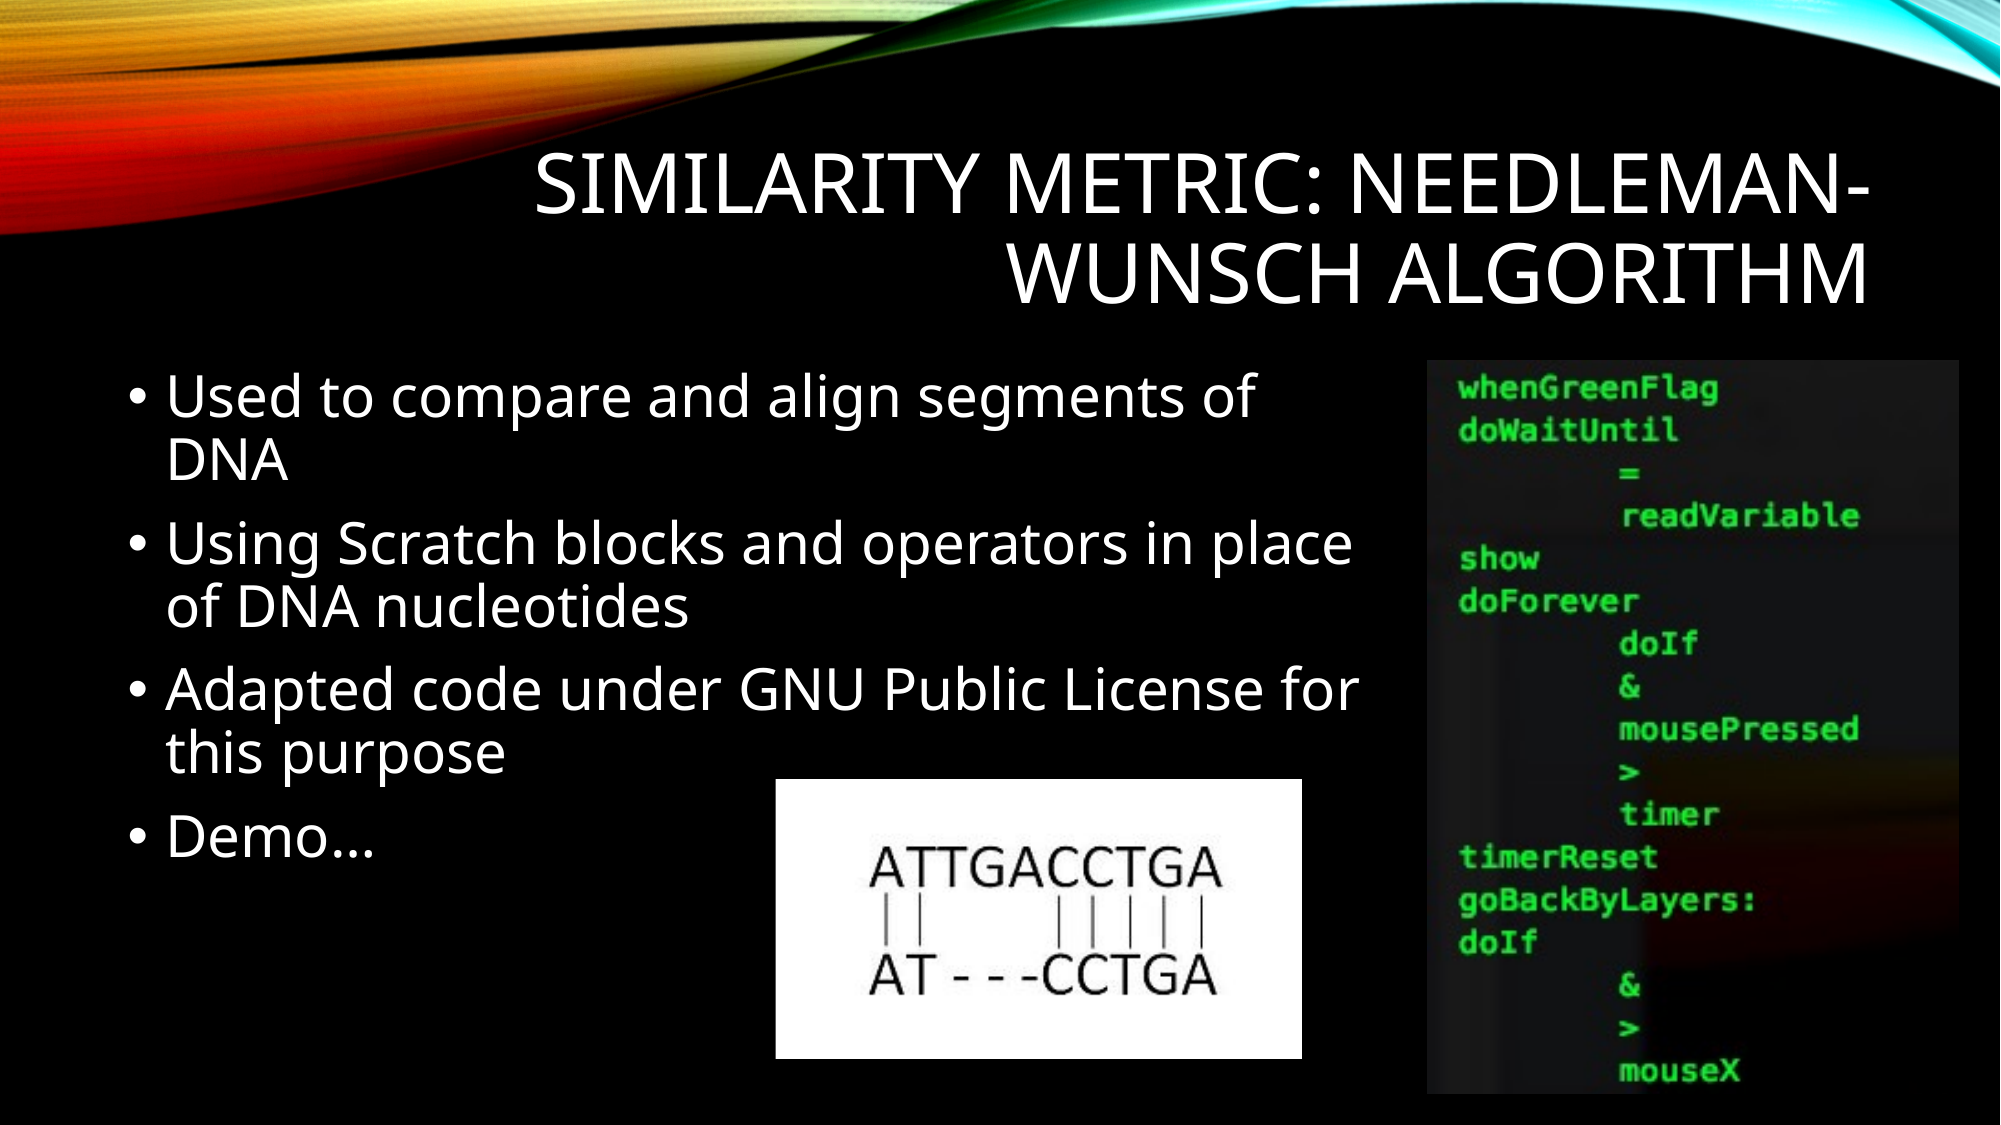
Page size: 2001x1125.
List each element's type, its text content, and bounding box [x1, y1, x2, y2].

title Similarity Metric: Needleman-Wunsch Algorithm [474, 125, 1888, 338]
picture [0, 0, 2000, 237]
picture [775, 779, 1303, 1059]
list Used to compare and align segments of DNA Using Scratch blocks and operators in place of DNA nucleotides Adapted code under GNU Public License for this purpose Demo… [112, 360, 1386, 976]
picture [1426, 359, 1960, 1094]
